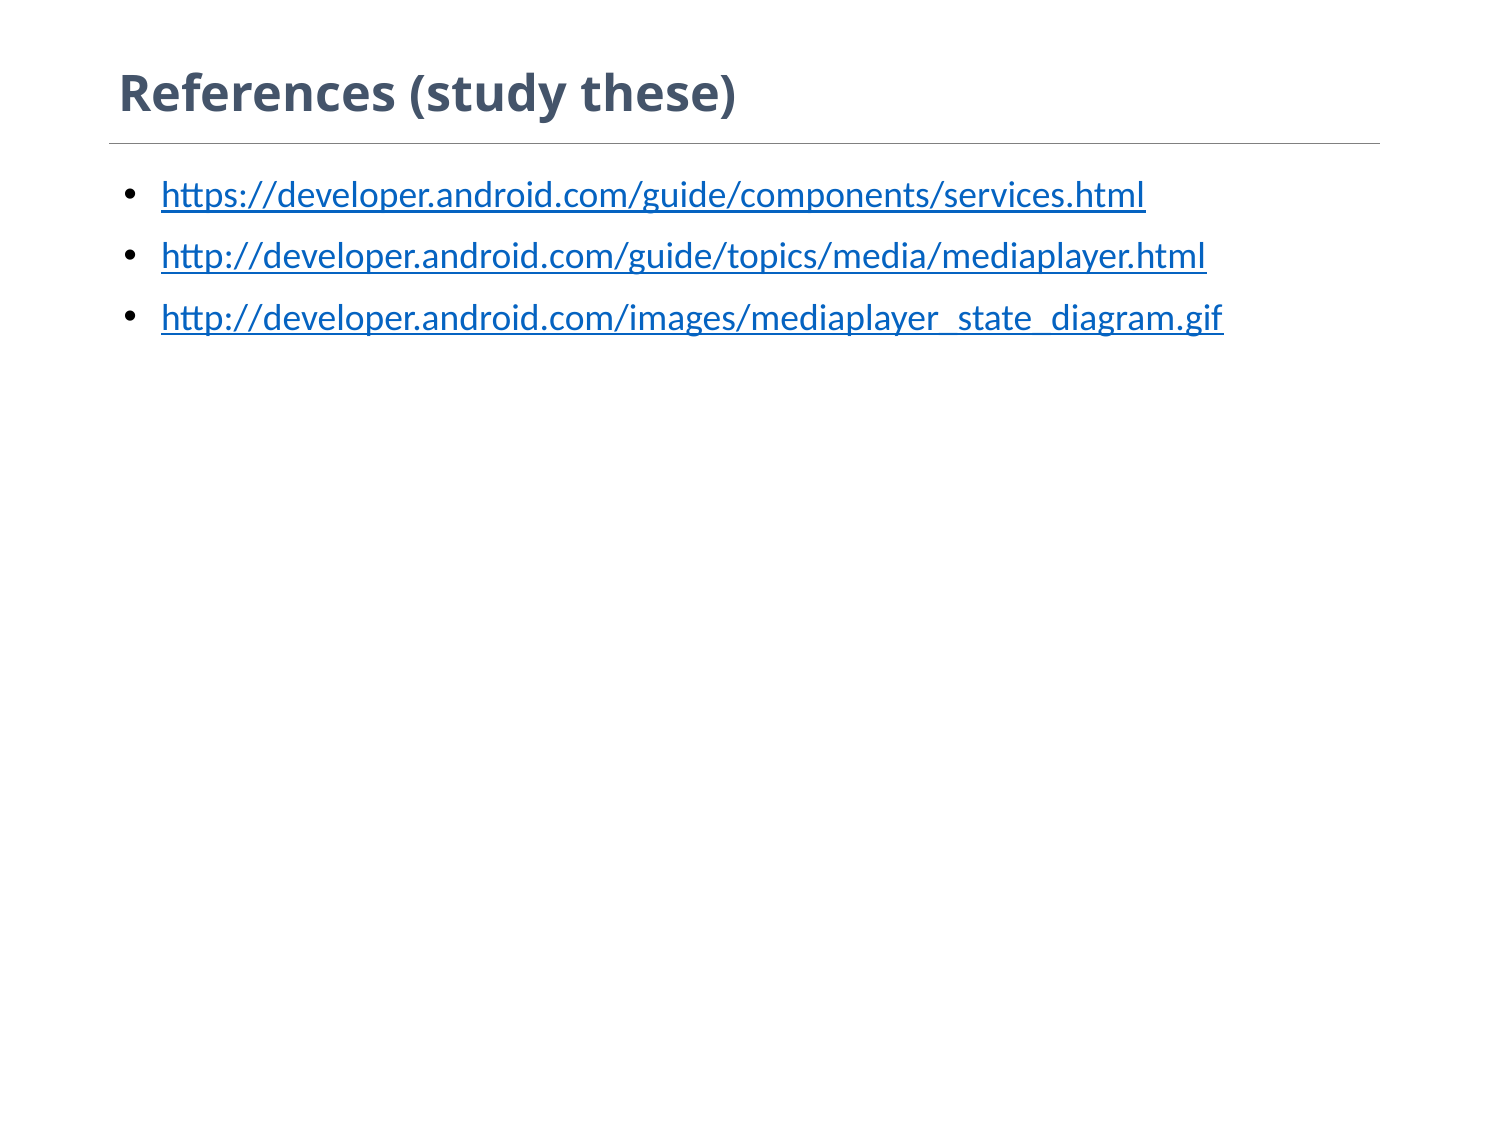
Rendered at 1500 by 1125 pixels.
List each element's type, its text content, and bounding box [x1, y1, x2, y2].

list https://developer.android.com/guide/components/services.html http://developer.android.com/guide/topics/media/mediaplayer.html http://developer.android.com/images/mediaplayer_state_diagram.gif [108, 167, 1414, 882]
title References (study these) [103, 59, 1397, 130]
